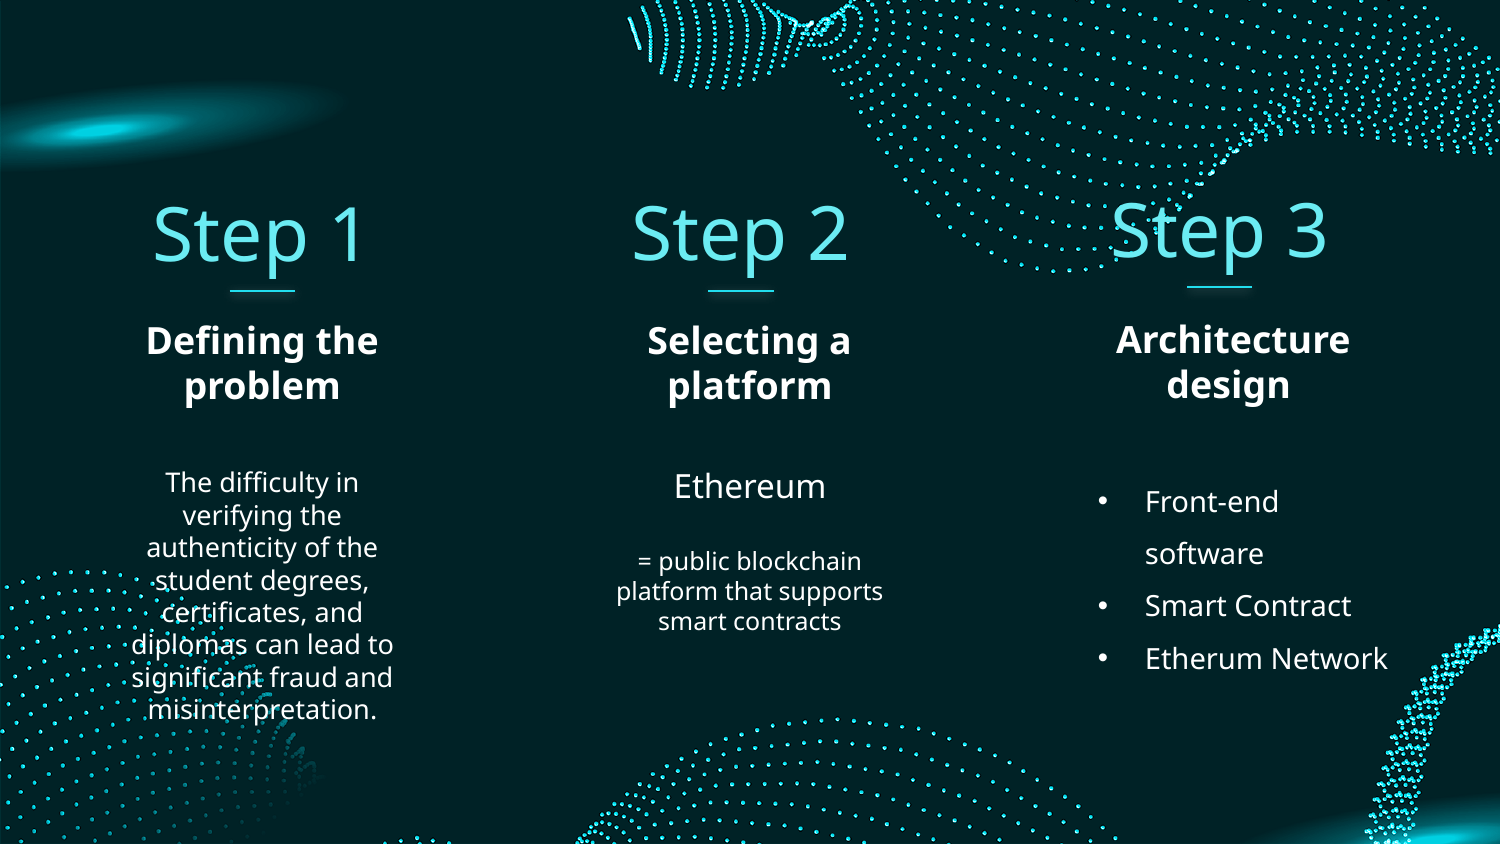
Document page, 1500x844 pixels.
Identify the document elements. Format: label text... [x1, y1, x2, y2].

title Step 3 [1050, 169, 1390, 288]
title Step 2 [571, 172, 911, 291]
title Architecture design [1068, 302, 1390, 422]
subtitle Ethereum = public blockchain platform that supports smart contracts [580, 450, 920, 789]
subtitle The difficulty in verifying the authenticity of the student degrees, certificates, and diplomas can lead to significant fraud and misinterpretation. [92, 450, 432, 789]
title Selecting a platform [580, 303, 920, 422]
title Defining the problem [92, 303, 432, 422]
subtitle Front-end software Smart Contract Etherum Network [1082, 450, 1422, 789]
title Step 1 [92, 173, 432, 292]
picture [0, 0, 1500, 844]
